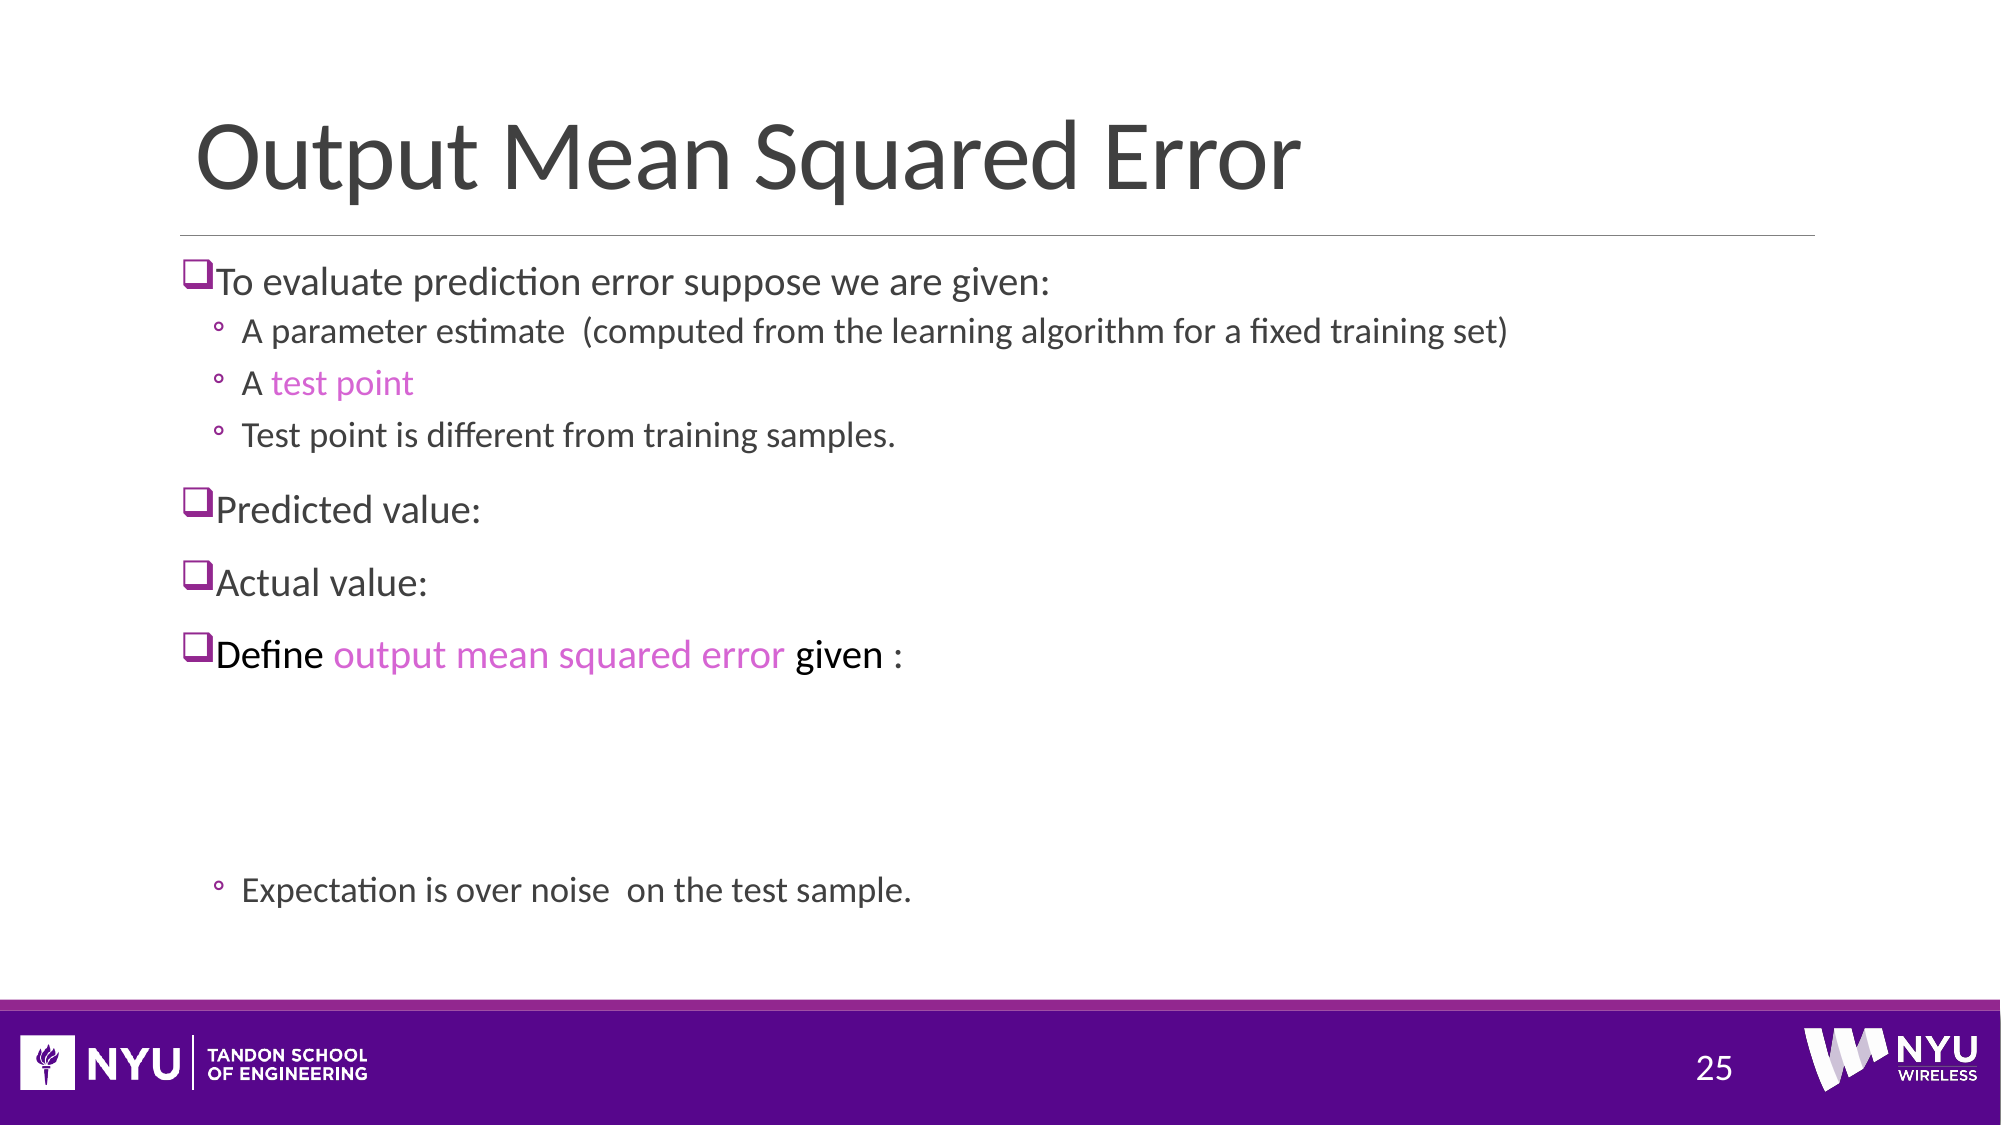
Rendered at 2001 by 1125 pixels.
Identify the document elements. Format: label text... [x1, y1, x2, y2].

title Output Mean Squared Error [180, 47, 1830, 218]
slide_number 25 [1533, 1035, 1749, 1096]
